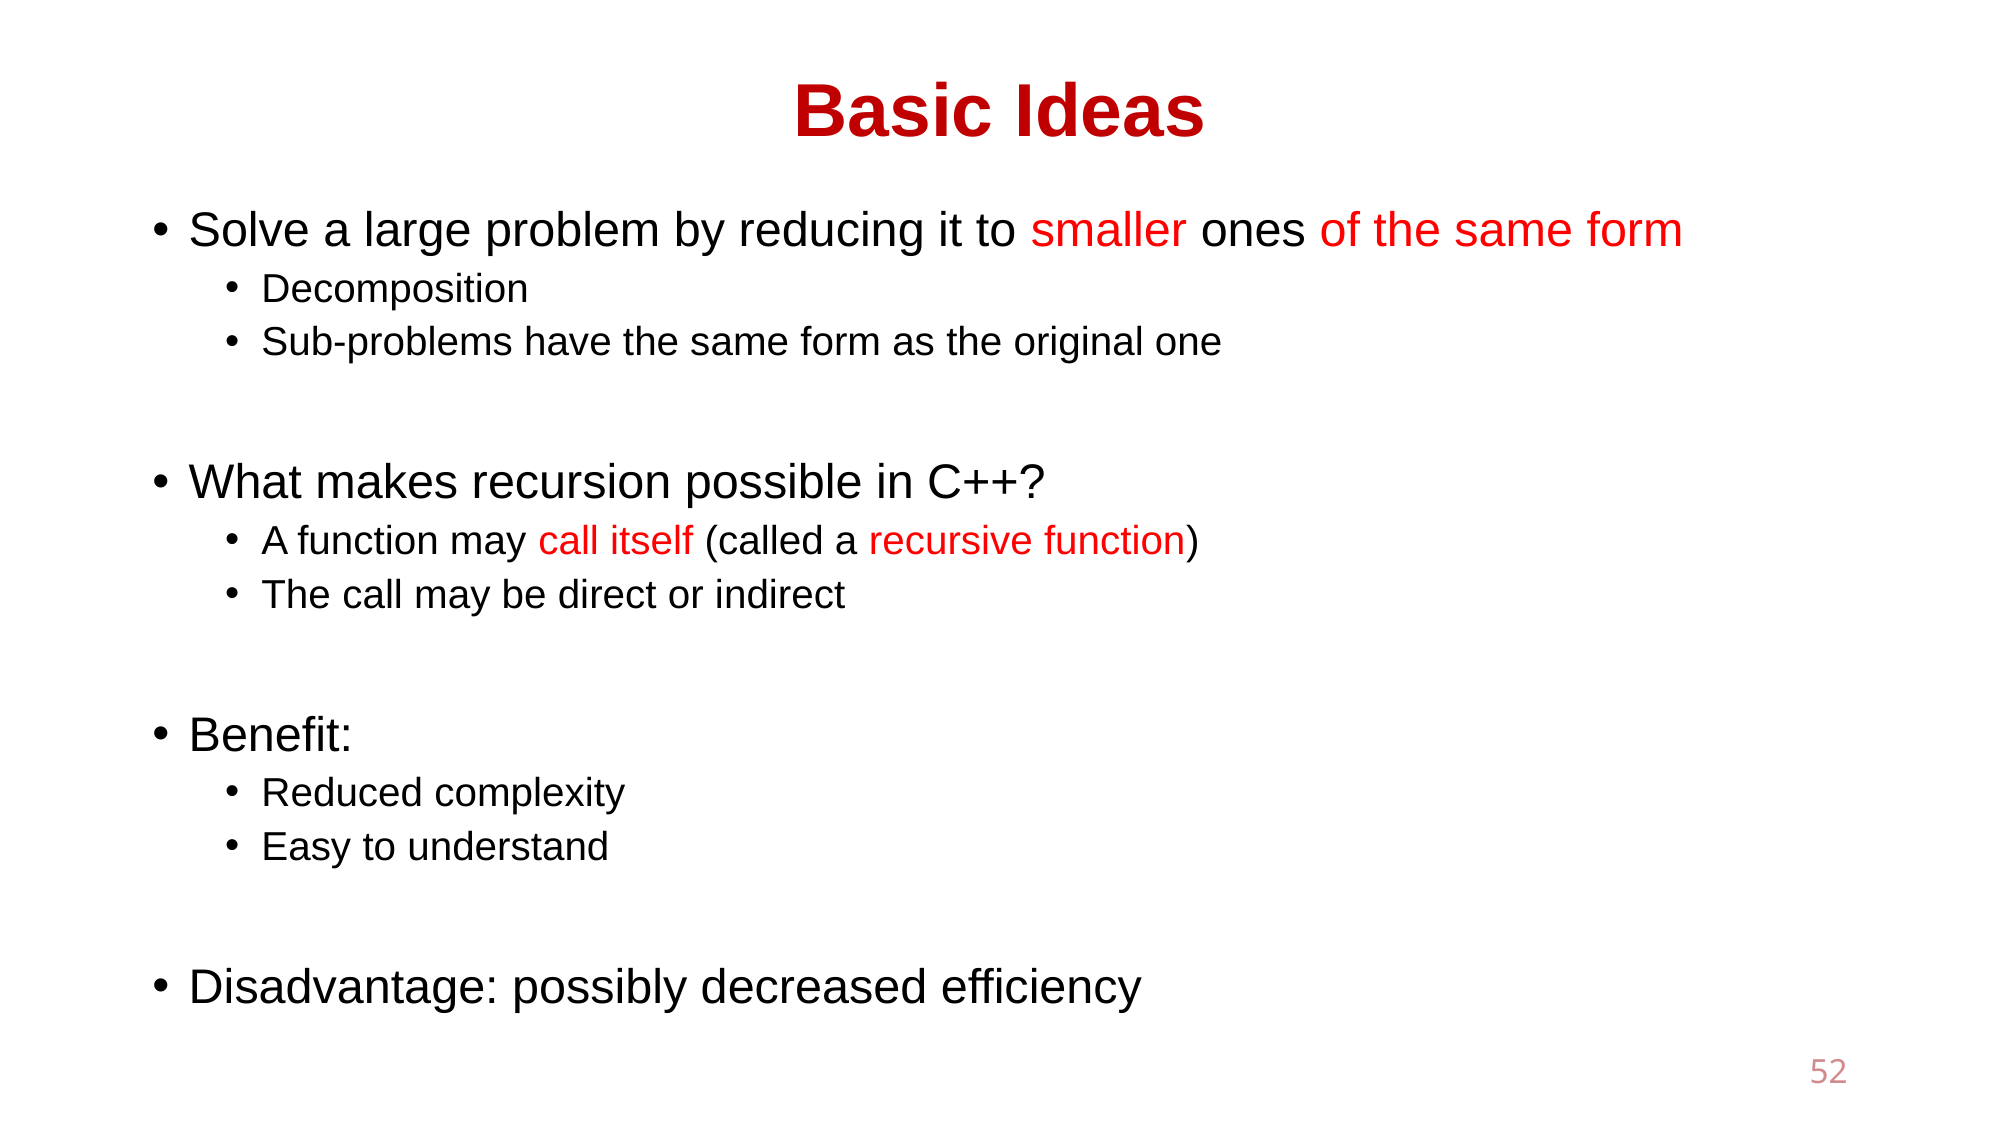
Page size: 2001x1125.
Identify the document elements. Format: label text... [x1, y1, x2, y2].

title Basic Ideas [137, 59, 1863, 166]
list Solve a large problem by reducing it to smaller ones of the same form Decomposition Sub-problems have the same form as the original one What makes recursion possible in C++? A function may call itself (called a recursive function) The call may be direct or indirect Benefit: Reduced complexity Easy to understand Disadvantage: possibly decreased efficiency [137, 197, 1863, 1025]
slide_number 52 [1412, 1042, 1863, 1103]
